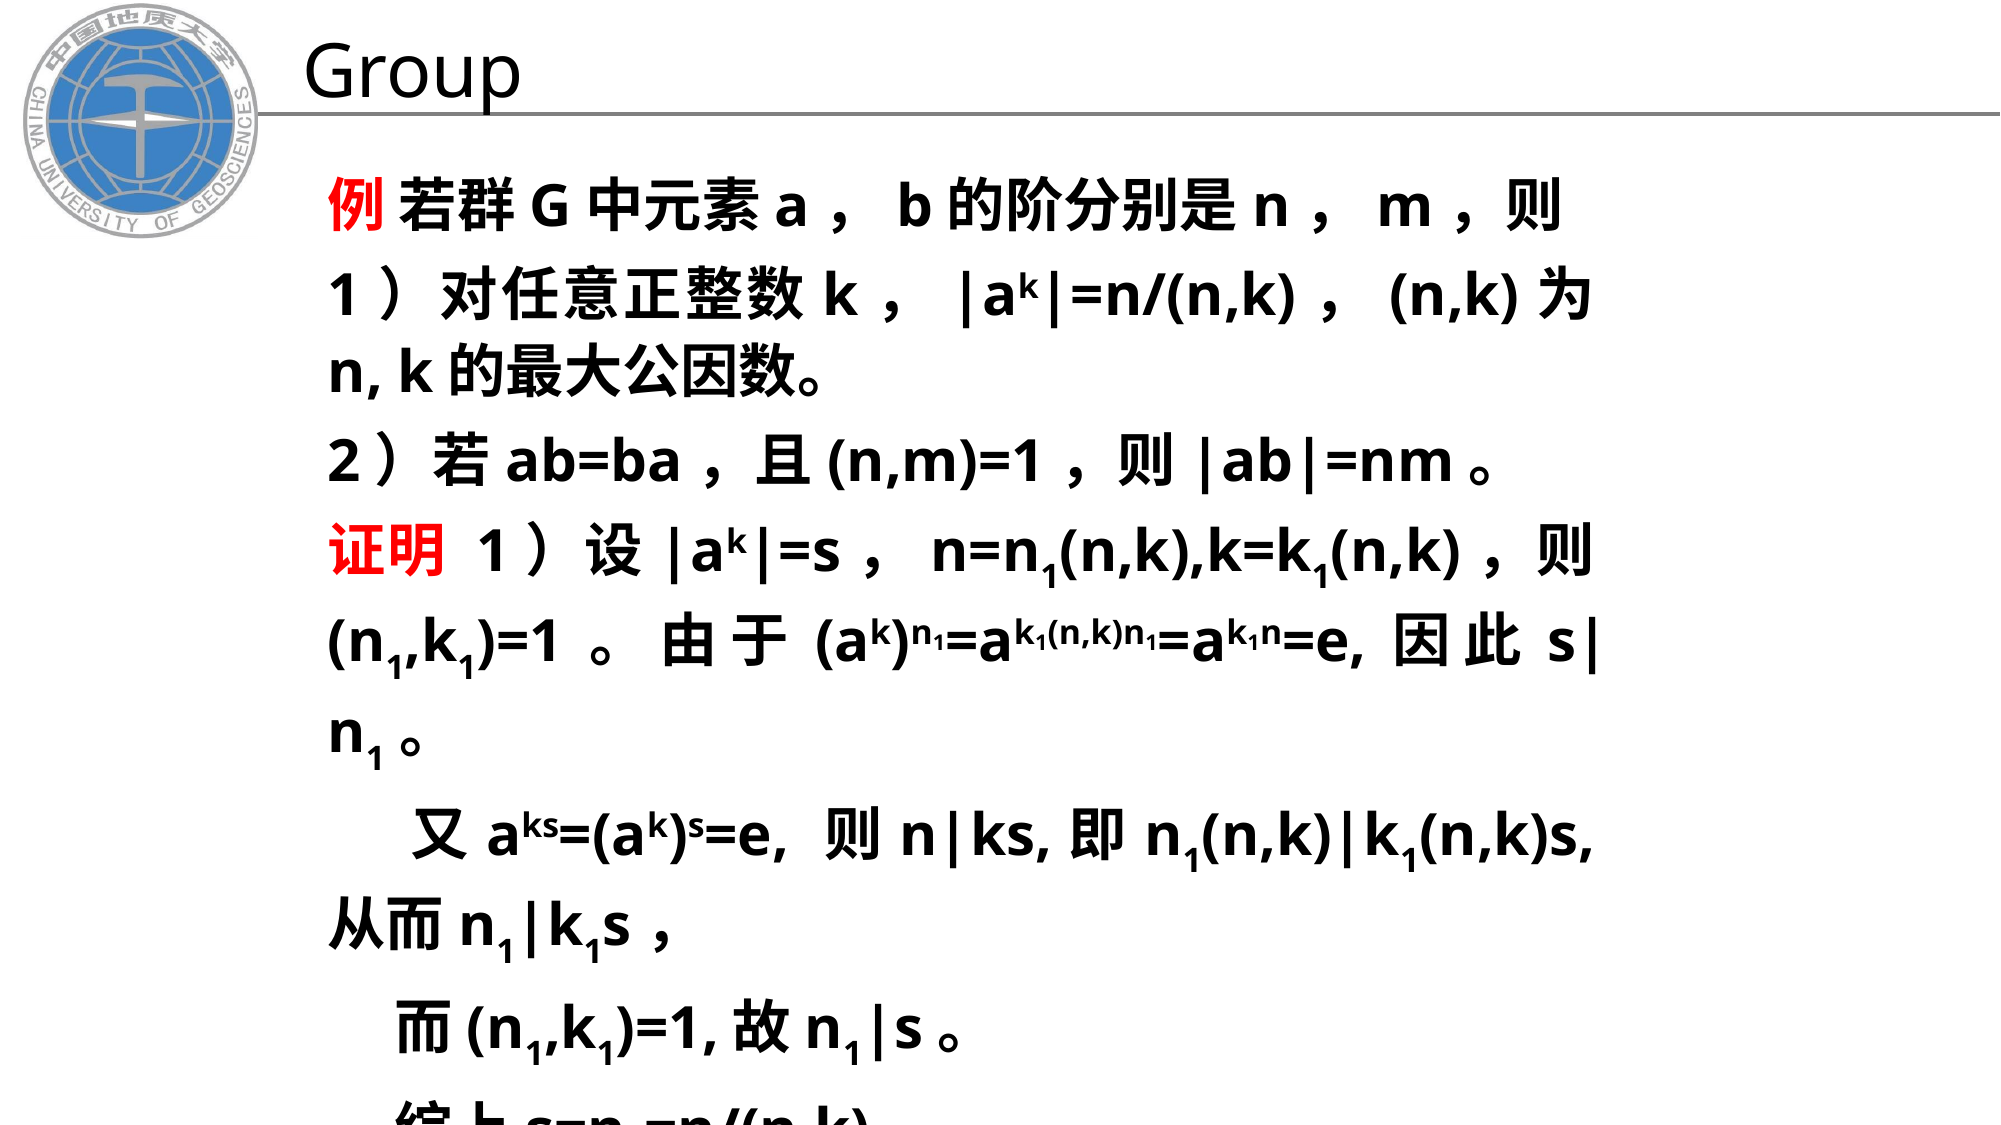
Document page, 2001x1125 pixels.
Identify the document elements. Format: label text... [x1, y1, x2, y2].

text_box Group [287, 15, 1233, 210]
text_box 例 若群G中元素a，b的阶分别是n，m，则 1）对任意正整数k，|ak|=n/(n,k)，(n,k)为n, k的最大公因数。 2）若ab=ba，且(n,m)=1，则|ab|=nm。 证明 1）设|ak|=s，n=n1(n,k),k=k1(n,k)，则(n1,k1)=1。由于(ak)n1=ak1(n,k)n1=ak1n=e,因此s|n1。 又aks=(ak)s=e, 则n|ks,即n1(n,k)|k1(n,k)s,从而n1|k1s， 而(n1,k1)=1,故n1|s。 综上s=n1=n/(n,k)。 [312, 154, 1624, 1028]
picture [21, 3, 258, 239]
